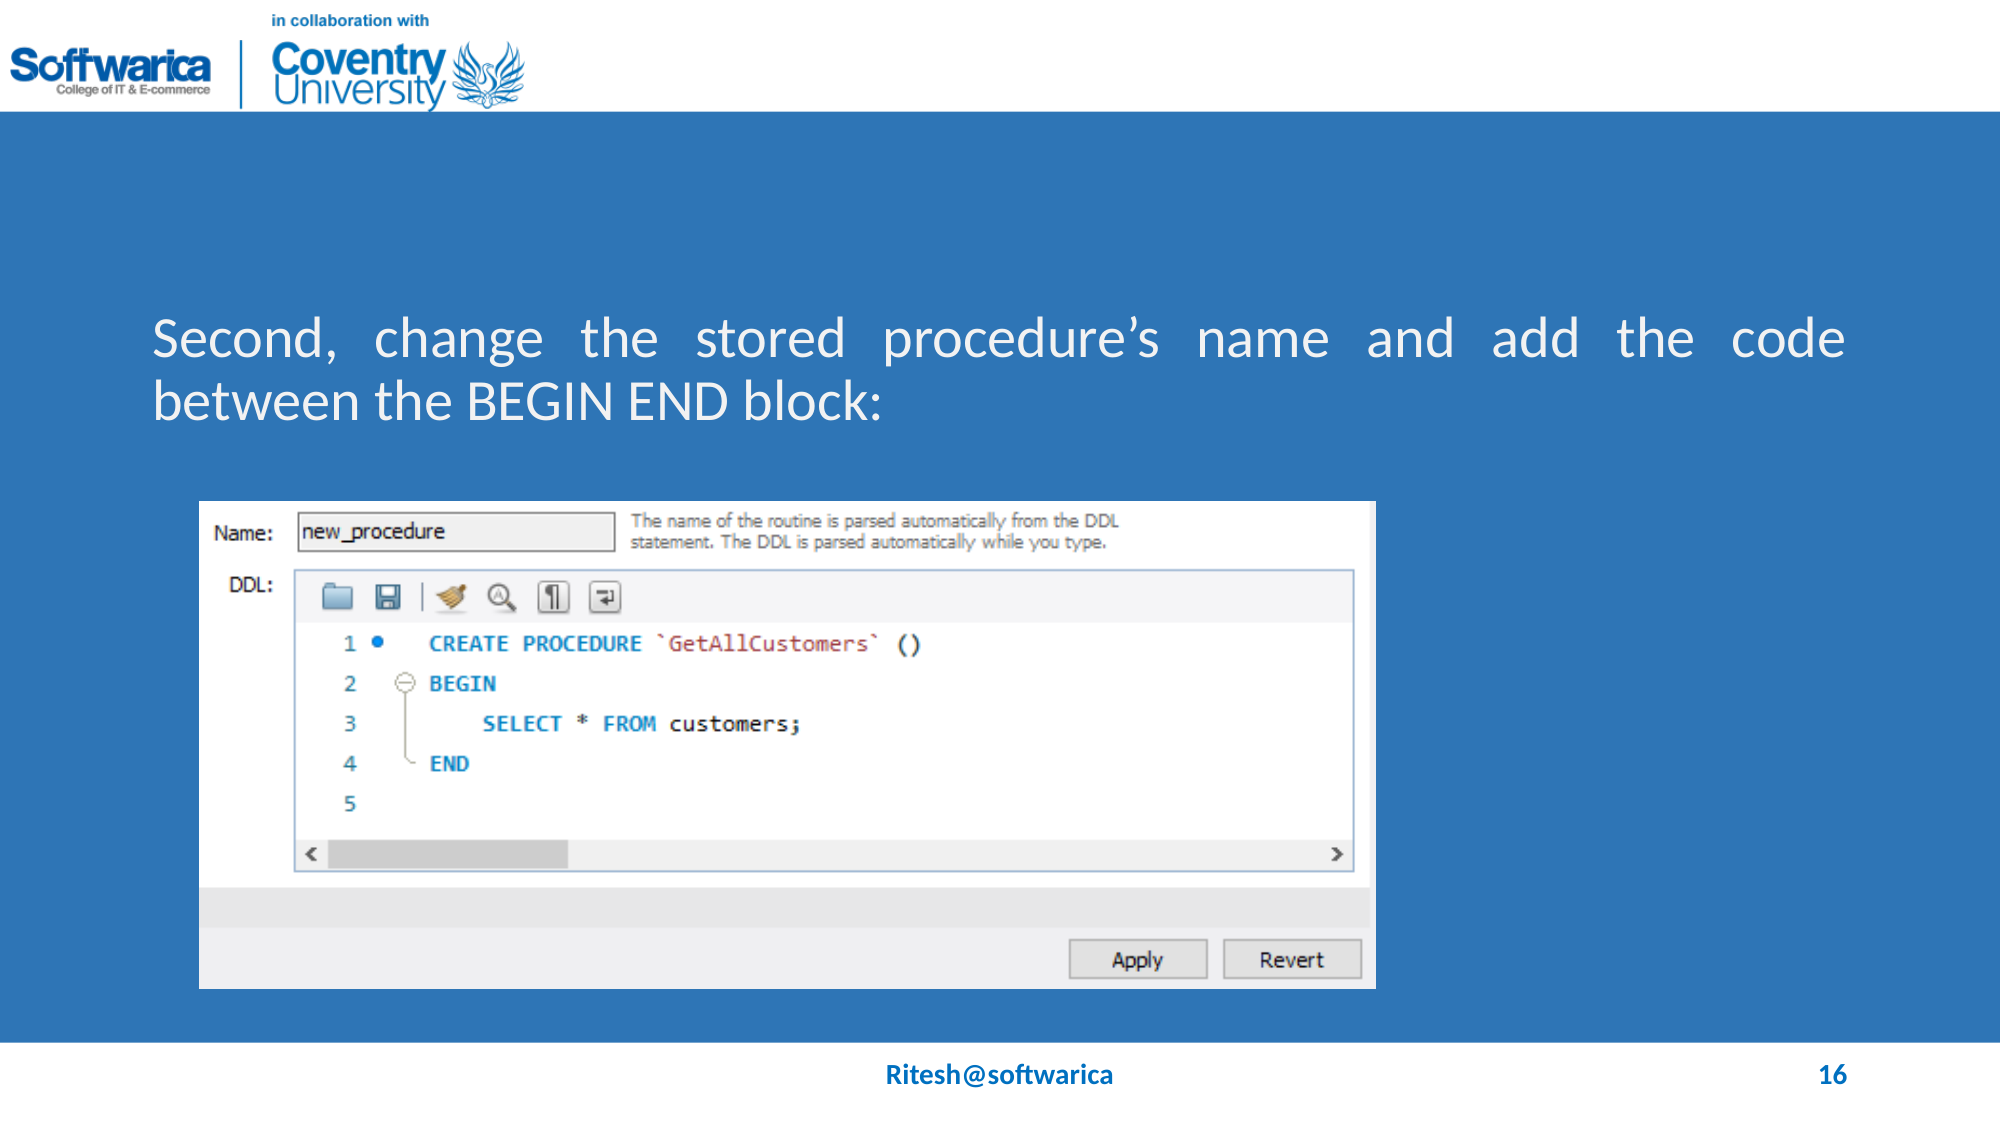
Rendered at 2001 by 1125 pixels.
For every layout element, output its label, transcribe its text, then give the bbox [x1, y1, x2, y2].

footer Ritesh@softwarica [662, 1042, 1338, 1103]
picture [198, 501, 1376, 989]
list Second, change the stored procedure’s name and add the code between the BEGIN END block: [137, 299, 1863, 1014]
slide_number 16 [1412, 1042, 1863, 1103]
picture [10, 14, 525, 112]
